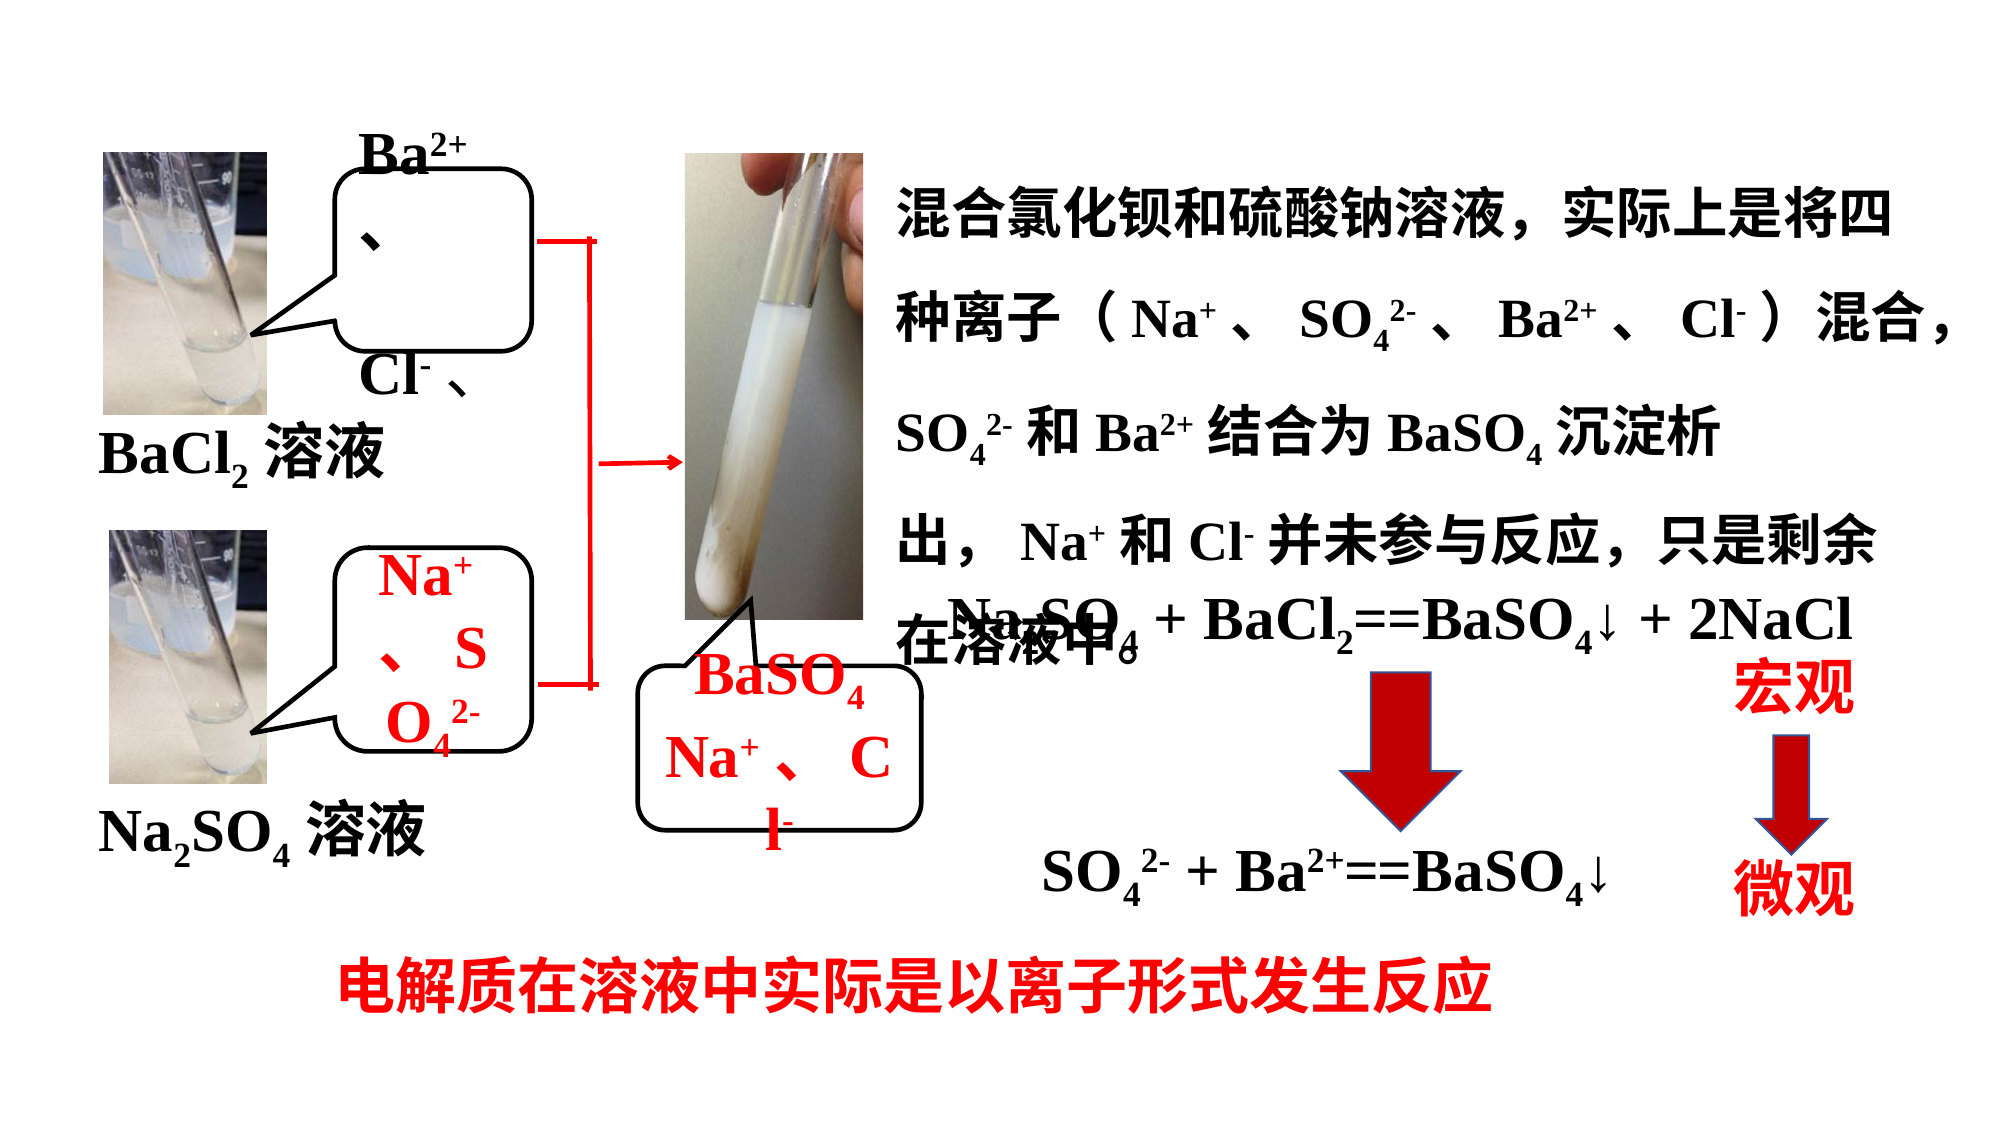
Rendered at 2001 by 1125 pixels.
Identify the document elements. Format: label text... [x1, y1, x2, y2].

text_box SO42- + Ba2+==BaSO4↓ [1041, 829, 1719, 914]
text_box 混合氯化钡和硫酸钠溶液，实际上是将四种离子（Na+、SO42-、Ba2+、Cl-）混合，SO42-和Ba2+结合为BaSO4沉淀析出，Na+和Cl-并未参与反应，只是剩余在溶液中。 [881, 137, 1945, 680]
text_box Na+、SO42- [268, 546, 533, 753]
text_box BaCl2溶液 [84, 404, 496, 504]
picture [684, 152, 864, 620]
text_box [1753, 734, 1830, 856]
text_box 宏观 [1718, 641, 1883, 730]
text_box Na2SO4溶液 [84, 783, 496, 882]
picture [102, 152, 268, 416]
text_box Na2SO4 + BaCl2==BaSO4↓ + 2NaCl [947, 578, 1898, 662]
text_box Ba2+、 Cl-、 [268, 167, 533, 353]
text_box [536, 235, 684, 692]
picture [108, 530, 268, 784]
text_box 微观 [1718, 843, 1883, 932]
text_box BaSO4 Na+、Cl- [636, 620, 923, 832]
text_box 电解质在溶液中实际是以离子形式发生反应 [319, 940, 1776, 1029]
text_box [1338, 671, 1463, 829]
